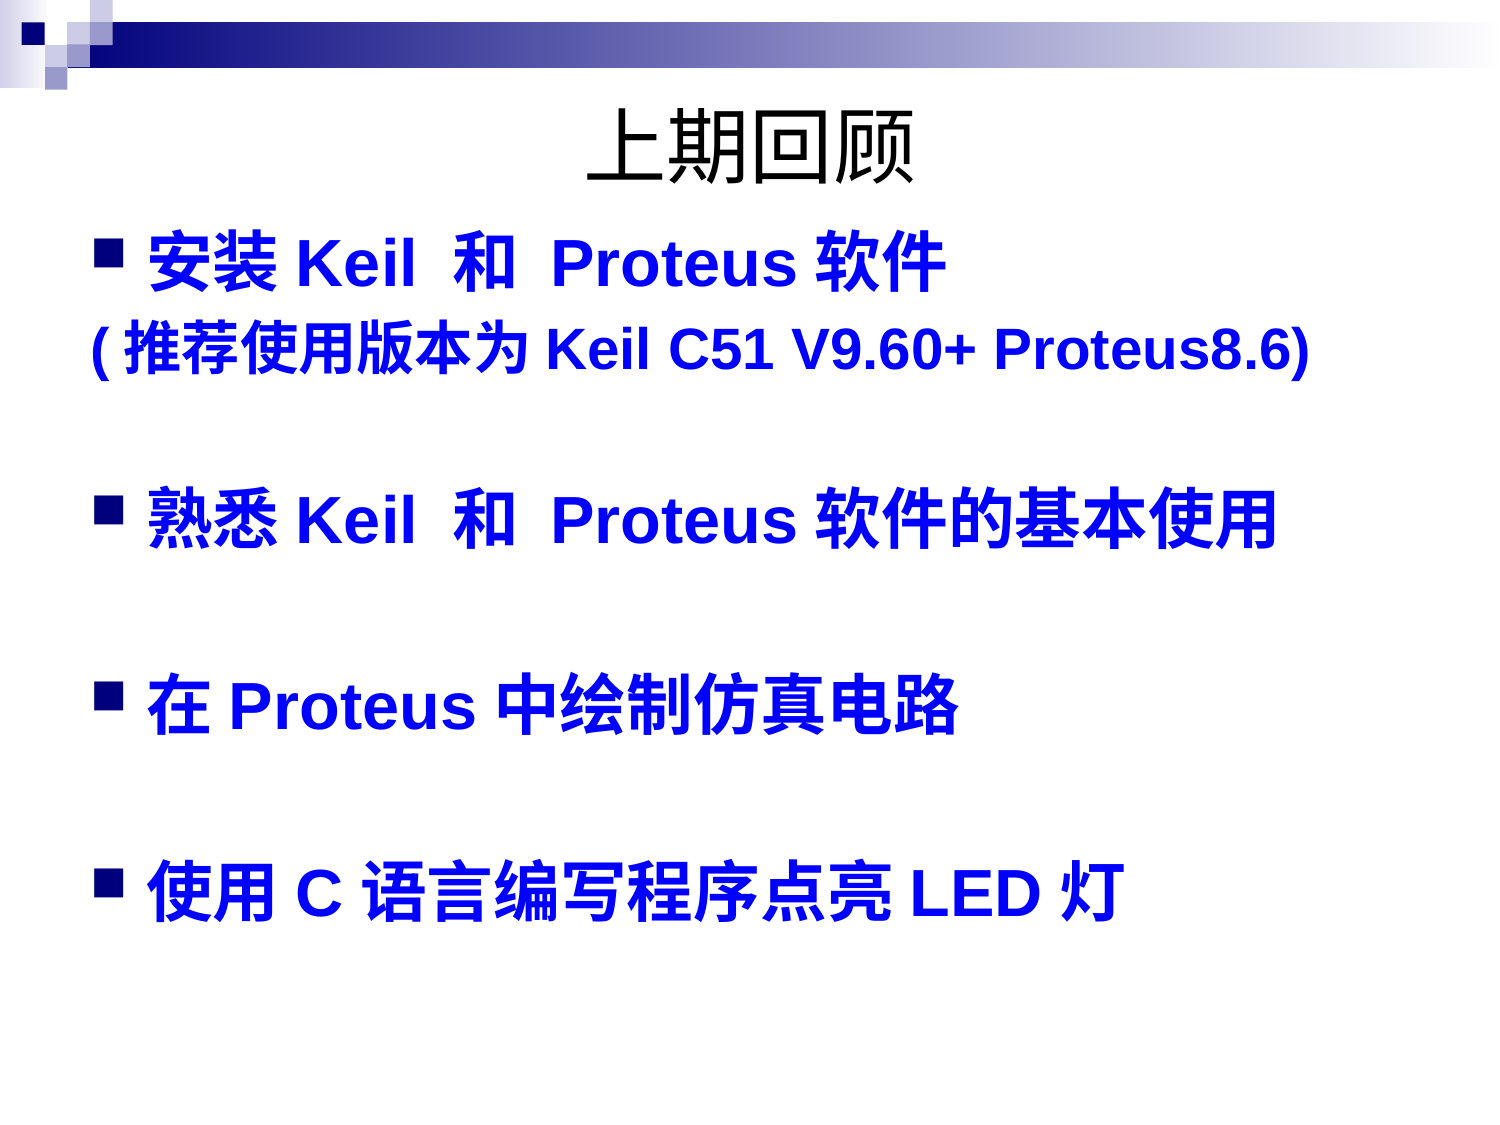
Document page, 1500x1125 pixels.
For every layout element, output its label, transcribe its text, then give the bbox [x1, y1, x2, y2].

title 上期回顾 [75, 75, 1425, 212]
list 安装Keil 和 Proteus软件 (推荐使用版本为Keil C51 V9.60+ Proteus8.6) 熟悉Keil 和 Proteus软件的基本使用 在Proteus中绘制仿真电路 使用C语言编写程序点亮LED灯 [75, 212, 1425, 1013]
